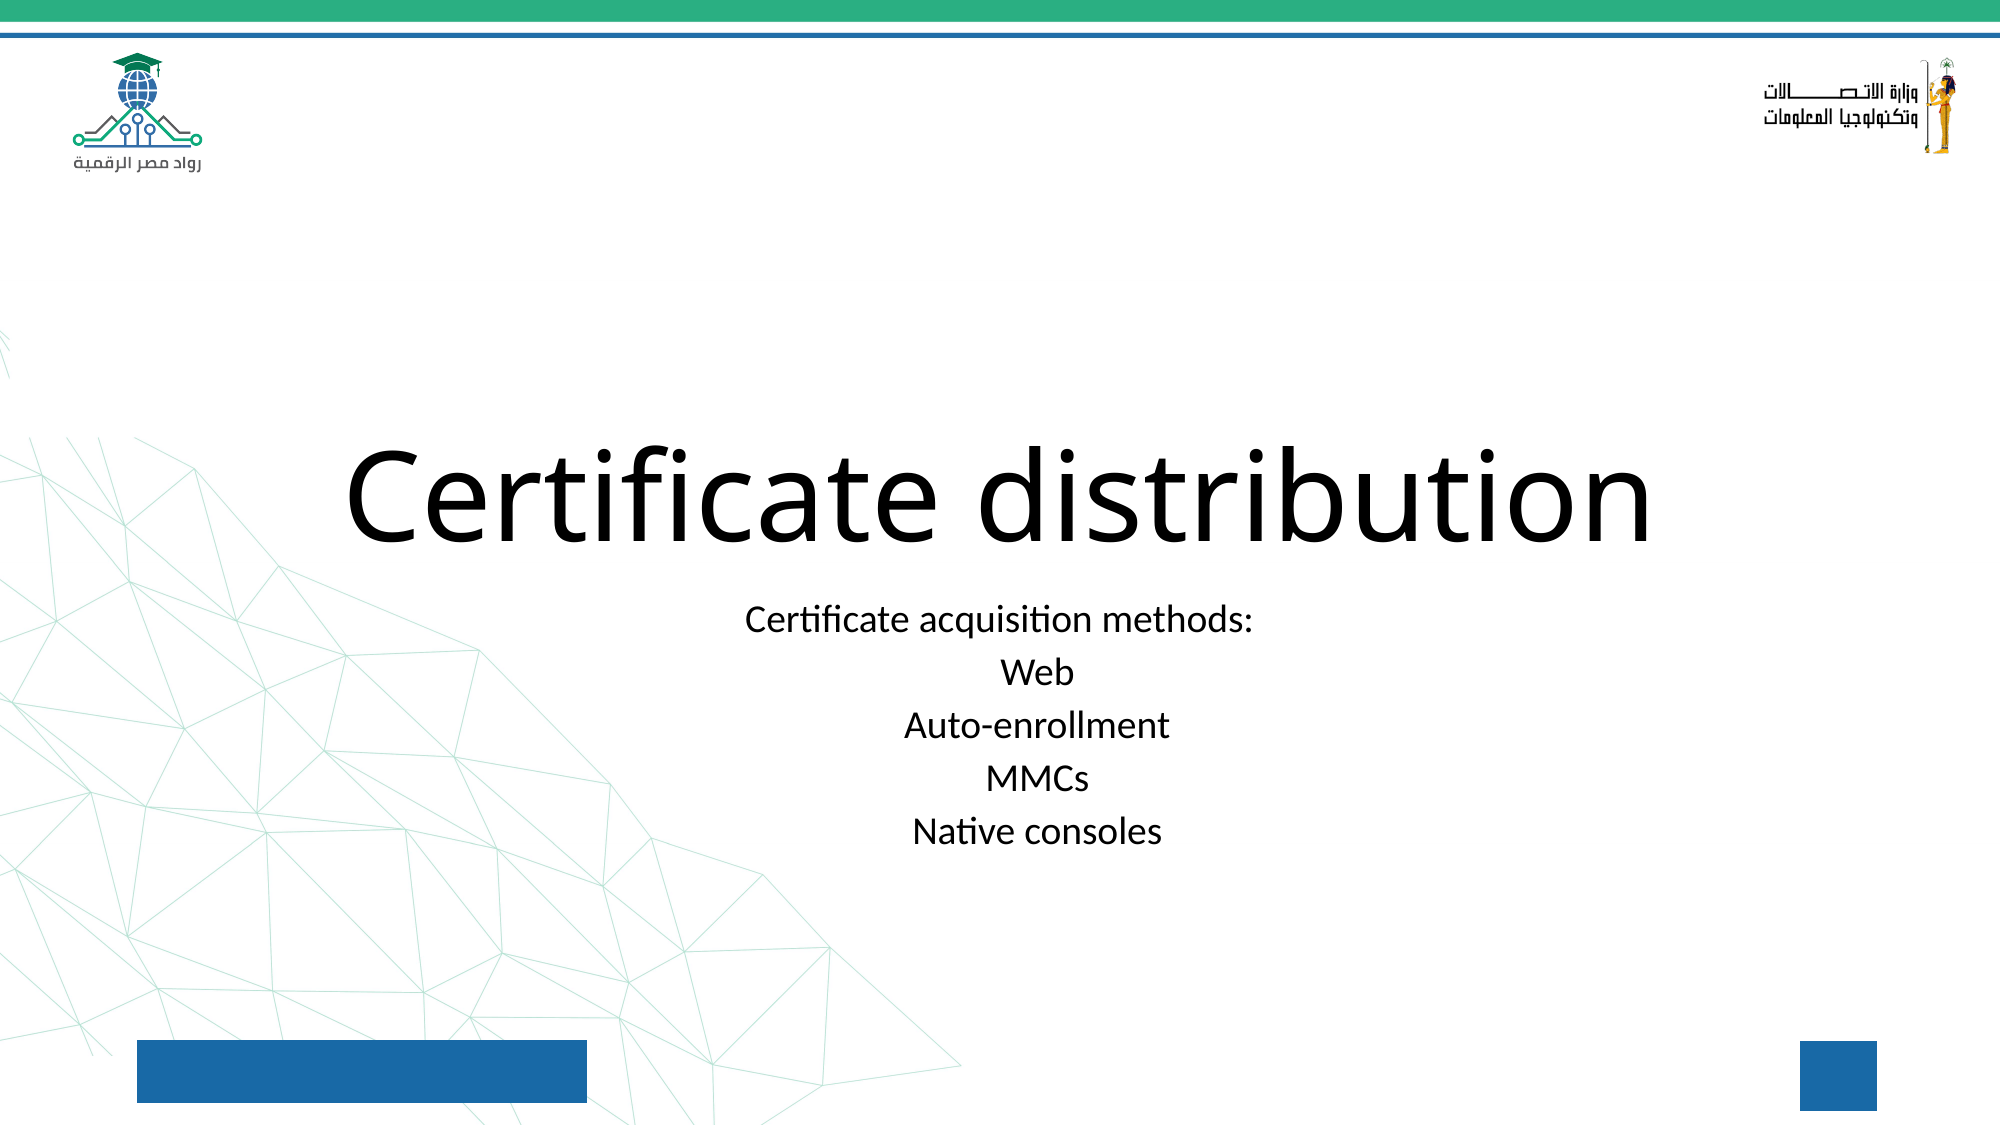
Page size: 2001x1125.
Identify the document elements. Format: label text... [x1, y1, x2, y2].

picture [0, 0, 2000, 1125]
title Certificate distribution [249, 184, 1750, 576]
subtitle Certificate acquisition methods: Web Auto-enrollment MMCs Native consoles [249, 590, 1750, 863]
